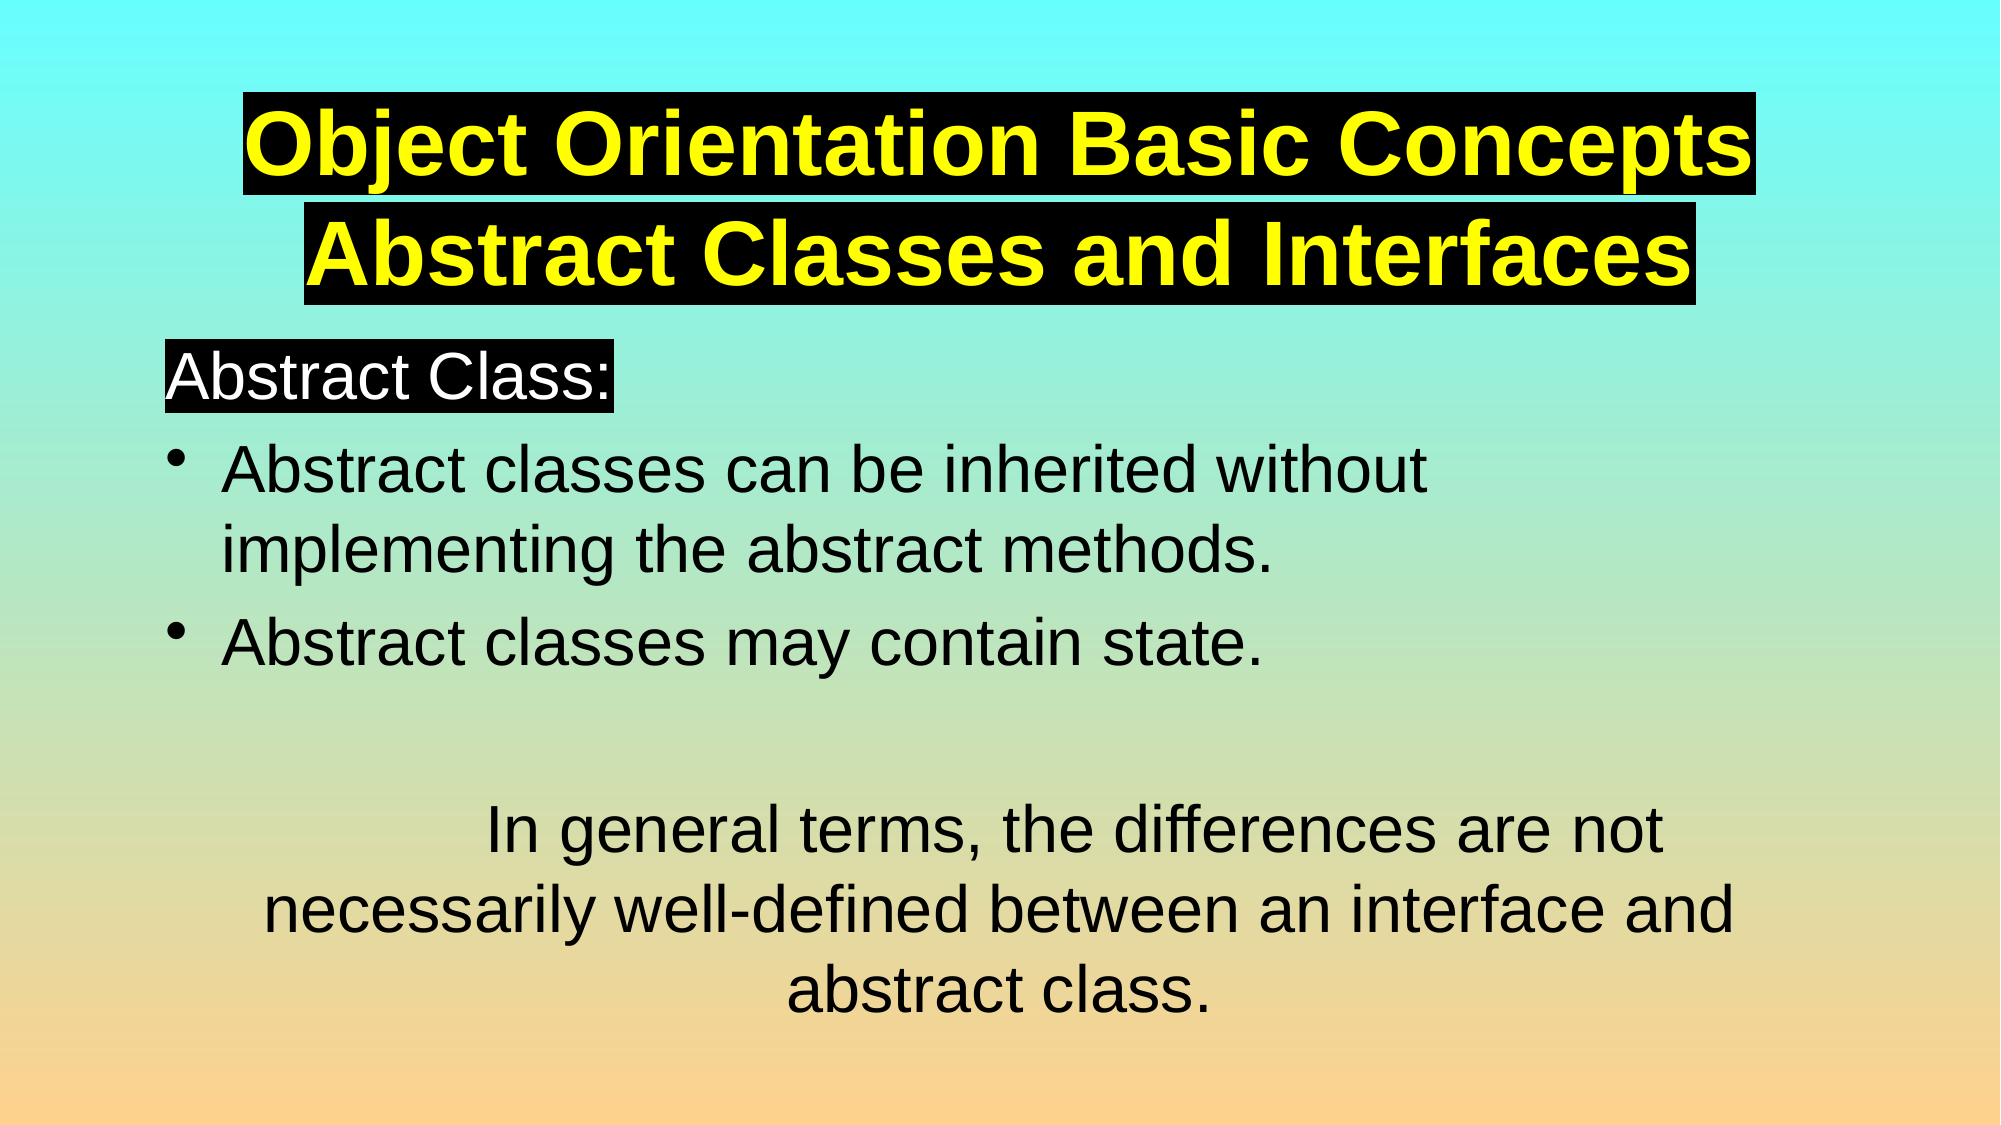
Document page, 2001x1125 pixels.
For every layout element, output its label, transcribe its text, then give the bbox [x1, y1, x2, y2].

list Abstract Class: Abstract classes can be inherited without implementing the abstract methods. Abstract classes may contain state. In general terms, the differences are not necessarily well-defined between an interface and abstract class. [150, 324, 1850, 1000]
title Object Orientation Basic Concepts Abstract Classes and Interfaces [150, 99, 1850, 288]
